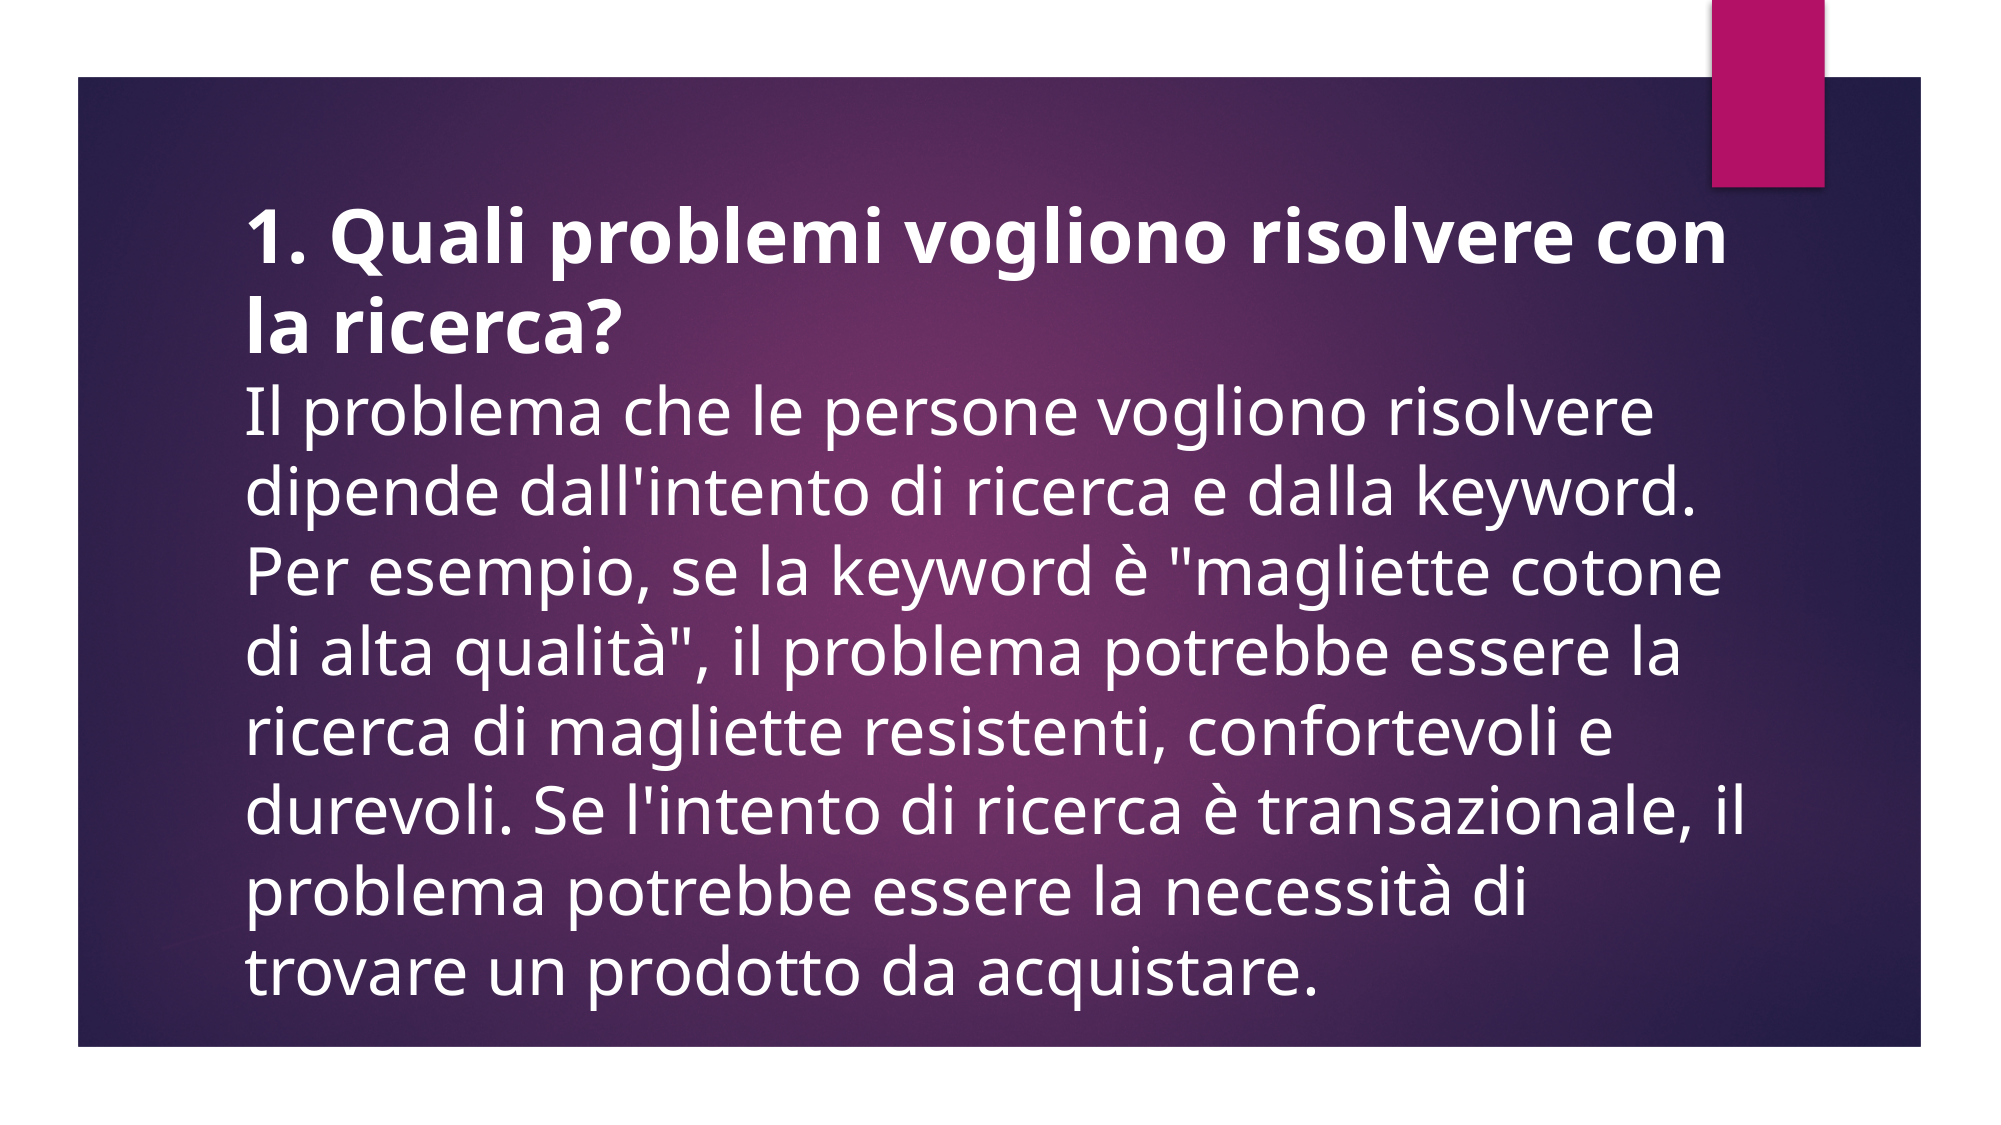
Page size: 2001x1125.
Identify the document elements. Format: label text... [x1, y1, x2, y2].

text_box 1. Quali problemi vogliono risolvere con la ricerca? Il problema che le persone vogliono risolvere dipende dall'intento di ricerca e dalla keyword. Per esempio, se la keyword è "magliette cotone di alta qualità", il problema potrebbe essere la ricerca di magliette resistenti, confortevoli e durevoli. Se l'intento di ricerca è transazionale, il problema potrebbe essere la necessità di trovare un prodotto da acquistare. [229, 181, 1771, 1016]
